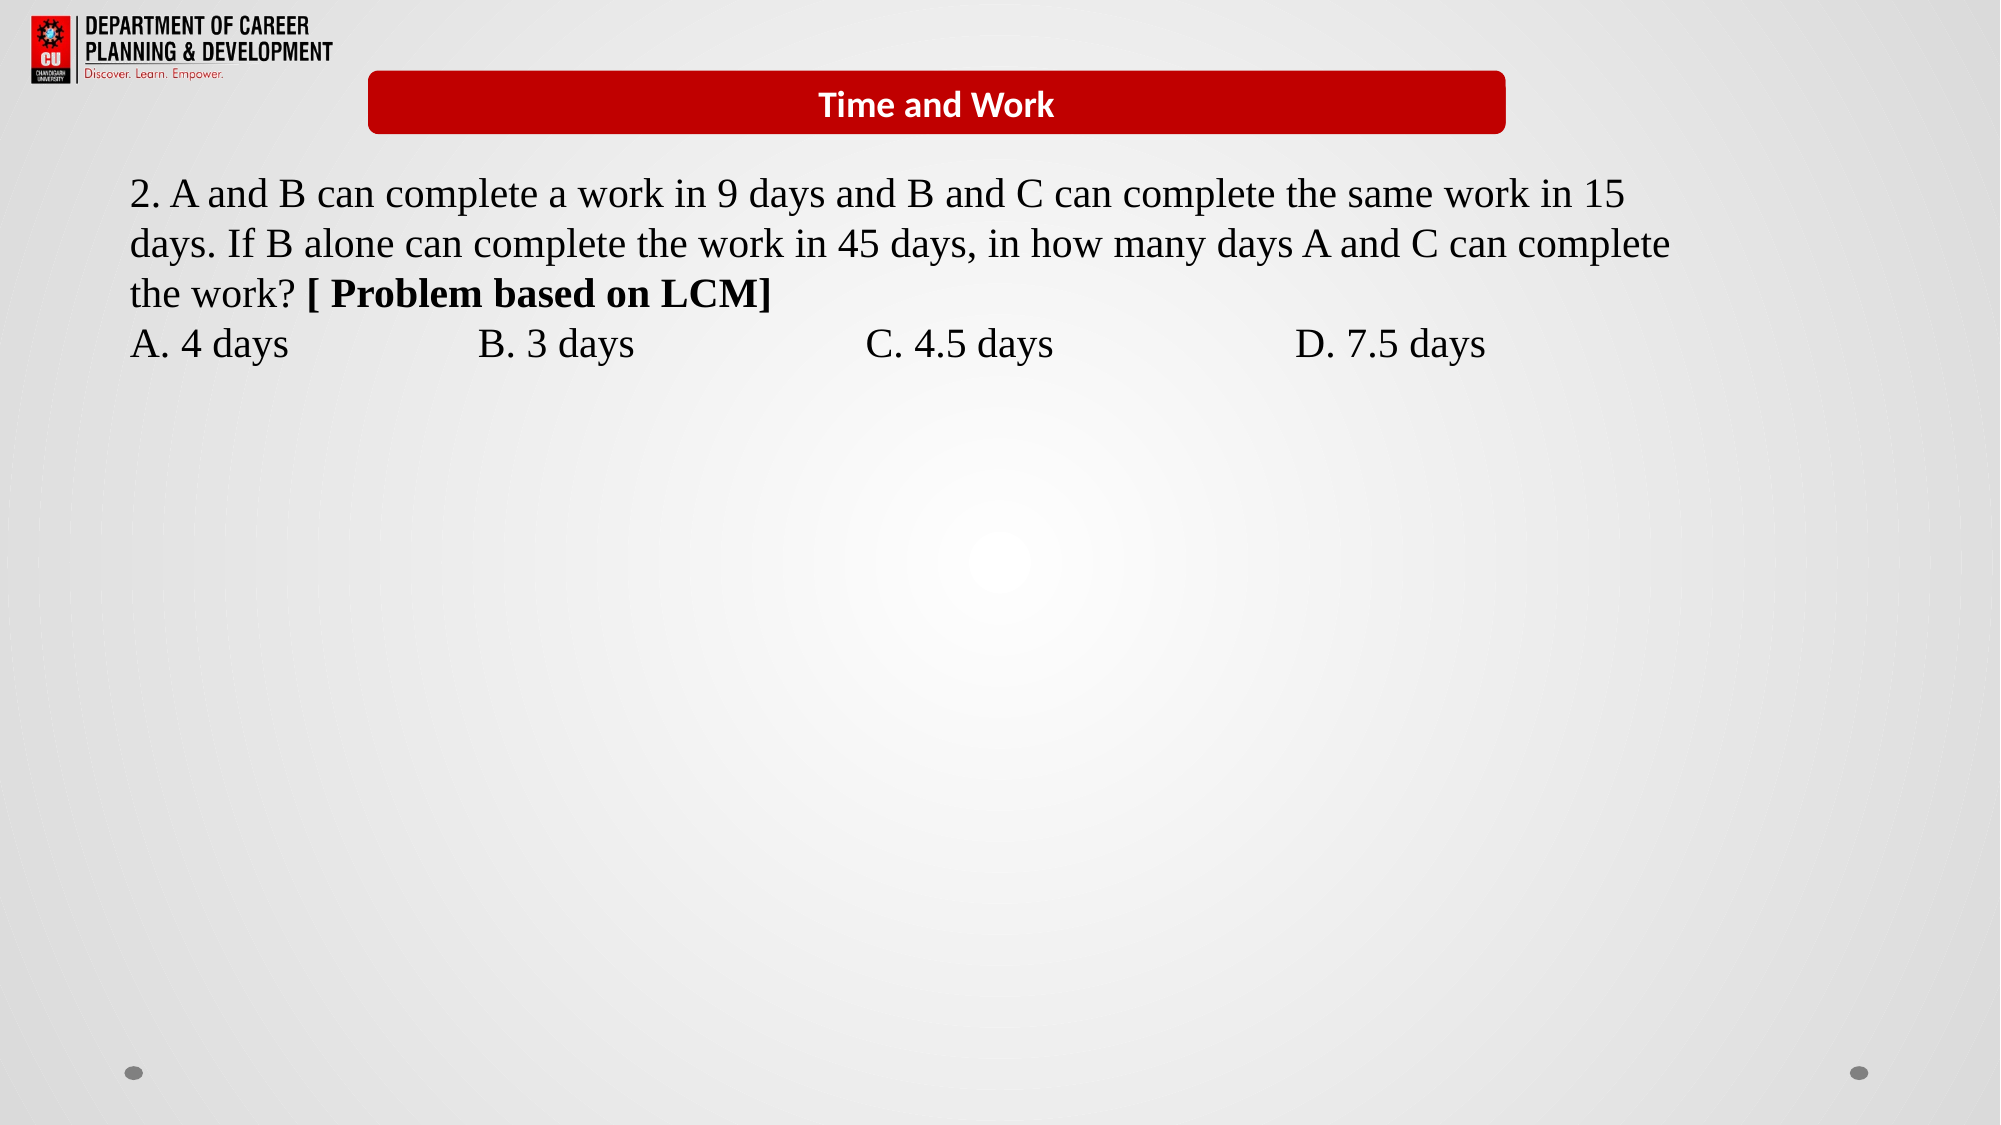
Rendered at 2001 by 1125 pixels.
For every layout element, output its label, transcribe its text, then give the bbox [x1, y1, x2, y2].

picture [23, 0, 349, 100]
text_box Time and Work [368, 71, 1506, 135]
text_box 2. A and B can complete a work in 9 days and B and C can complete the same work in 15 days. If B alone can complete the work in 45 days, in how many days A and C can complete the work? [ Problem based on LCM] A. 4 days B. 3 days C. 4.5 days D. 7.5 days [115, 158, 1691, 373]
